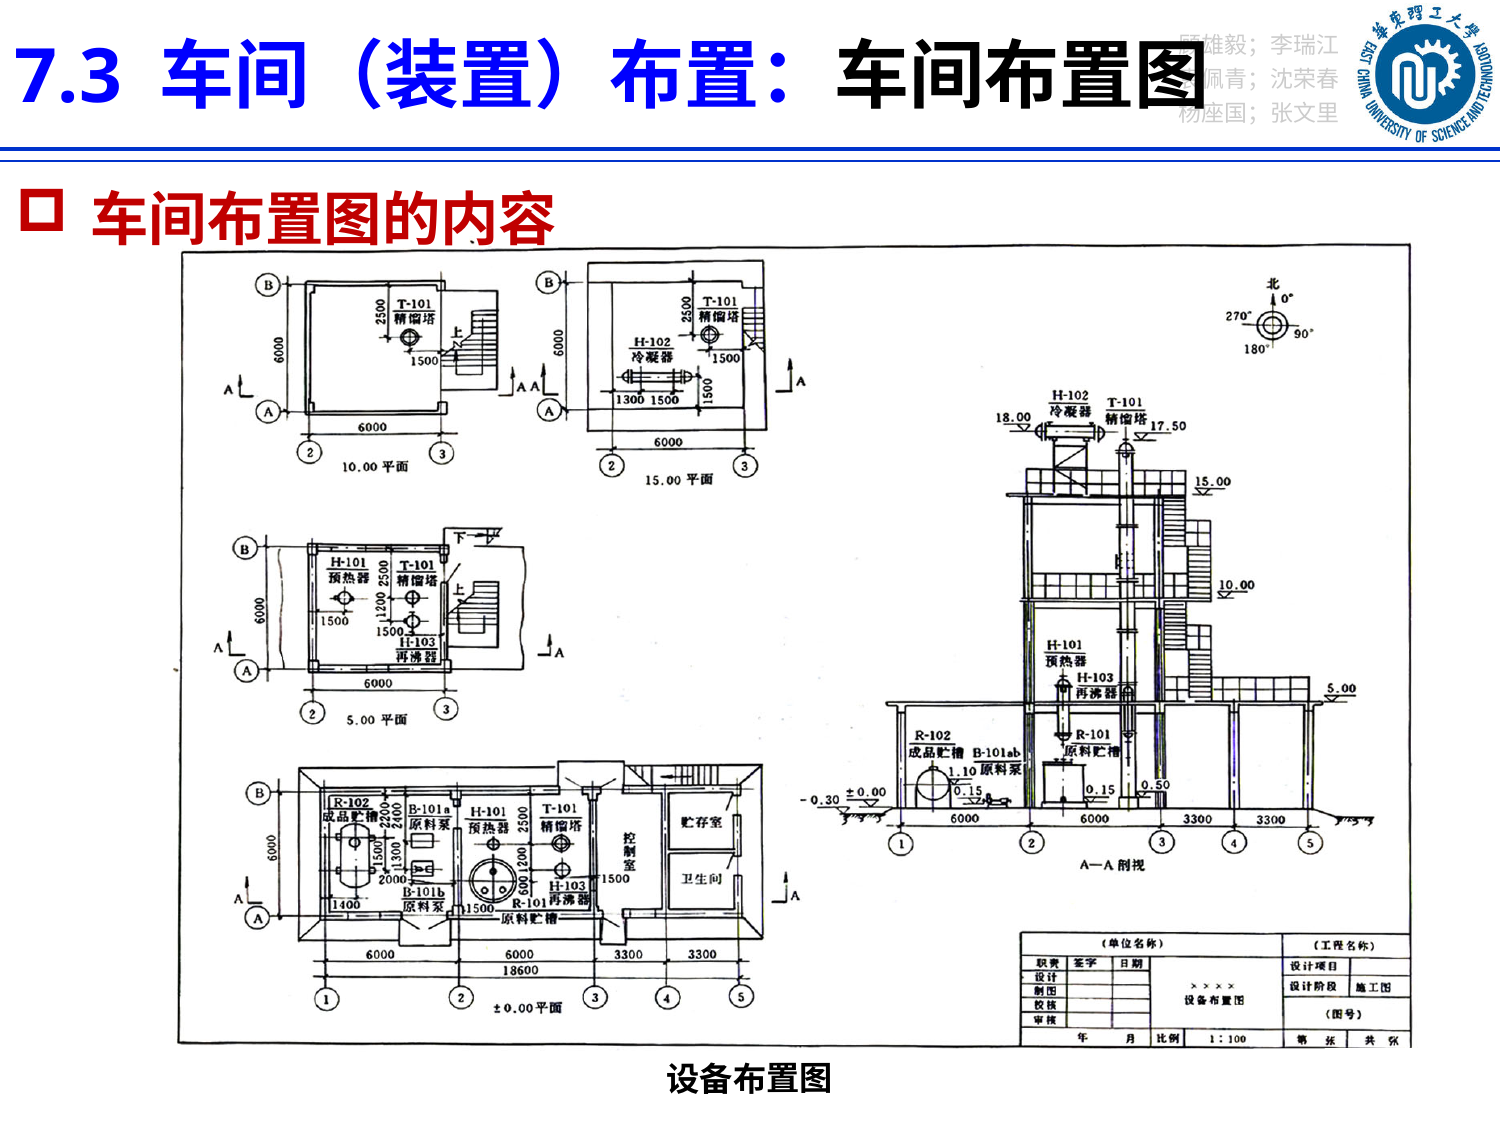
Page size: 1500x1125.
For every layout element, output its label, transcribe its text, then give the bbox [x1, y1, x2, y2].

picture [165, 223, 1436, 1083]
text_box 车间布置图的内容 [1, 157, 1483, 260]
text_box 设备布置图 [0, 1047, 1500, 1108]
text_box 7.3 车间（装置）布置：车间布置图 [0, 19, 1500, 125]
picture [1353, 3, 1495, 19]
picture [1353, 125, 1495, 145]
